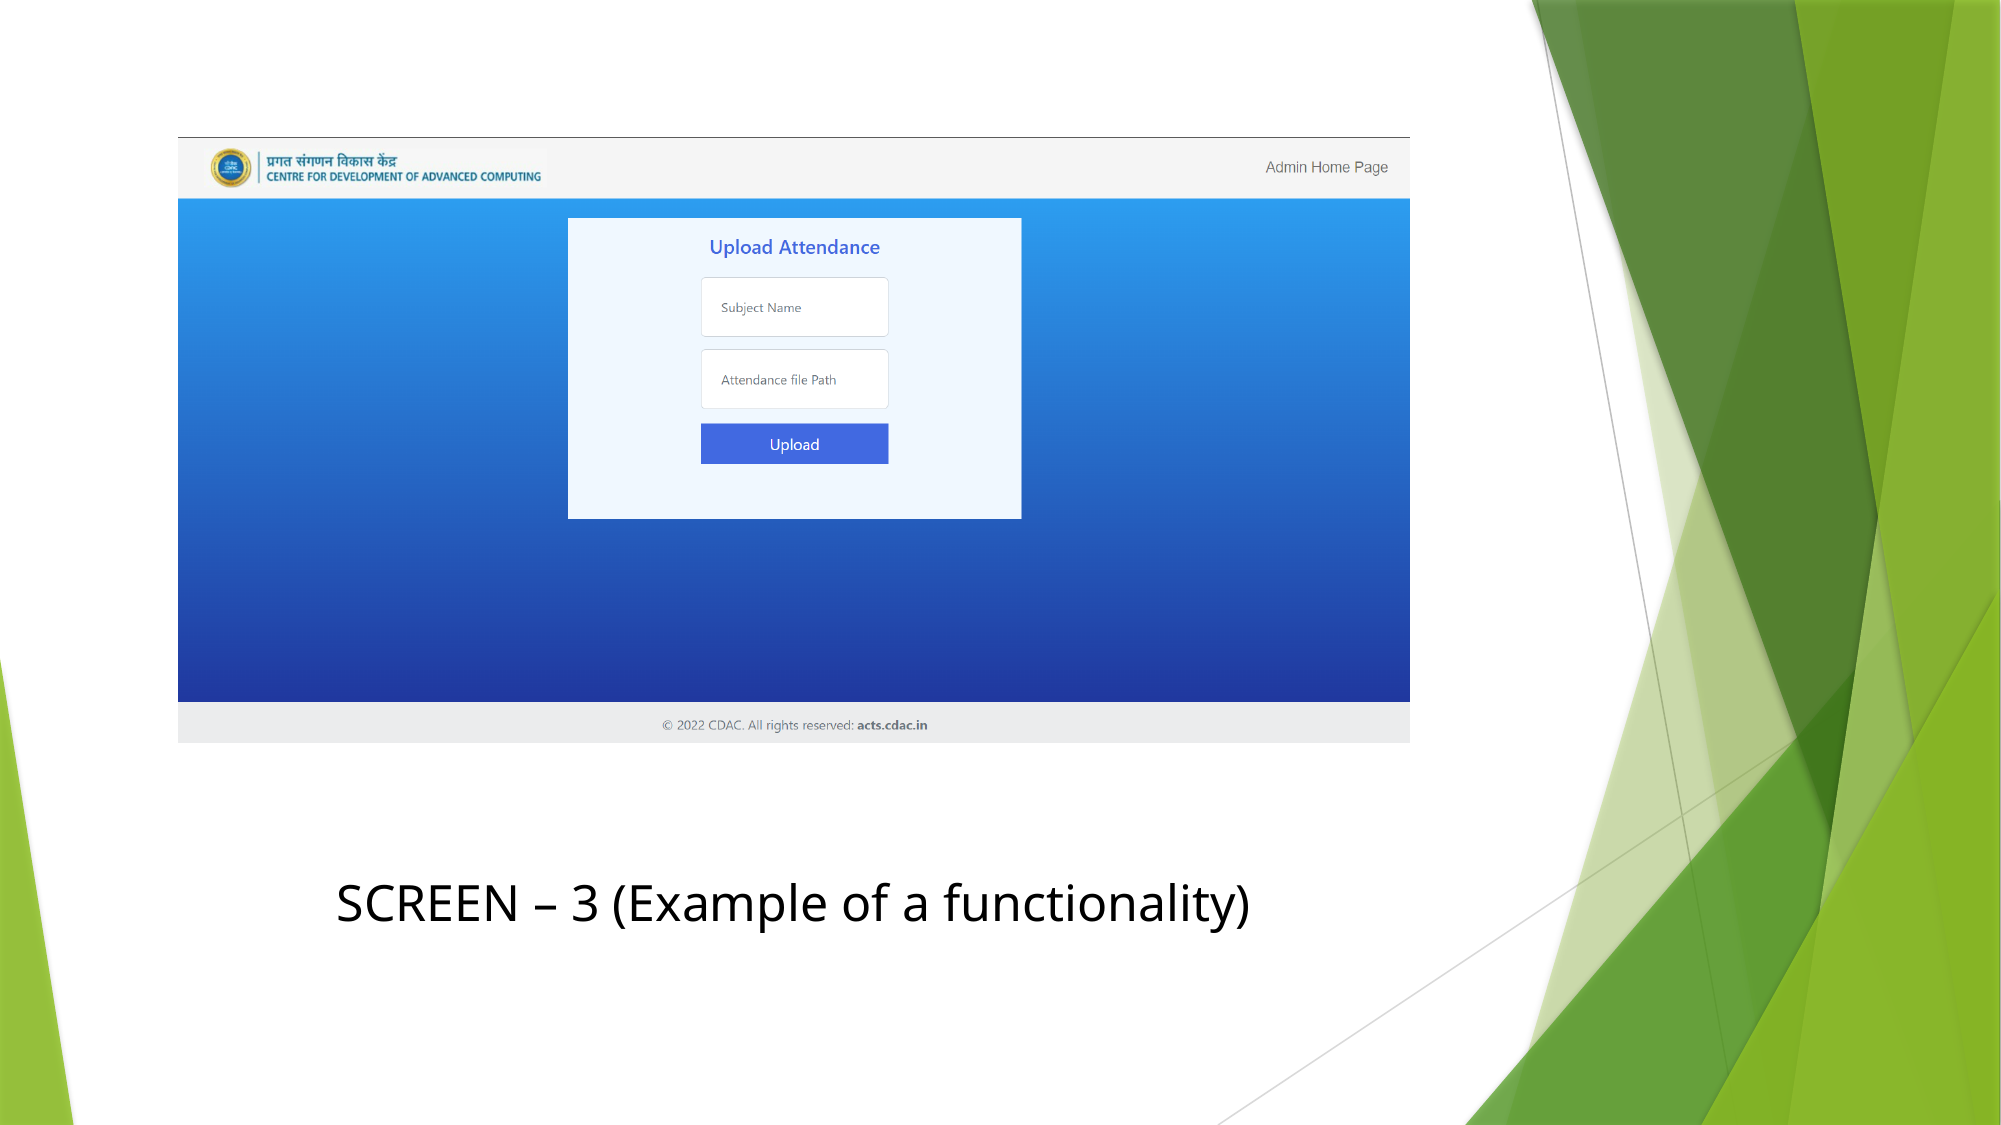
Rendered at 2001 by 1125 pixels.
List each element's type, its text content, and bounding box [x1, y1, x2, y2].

picture [178, 137, 1411, 743]
text_box SCREEN – 3 (Example of a functionality) [294, 864, 1294, 940]
